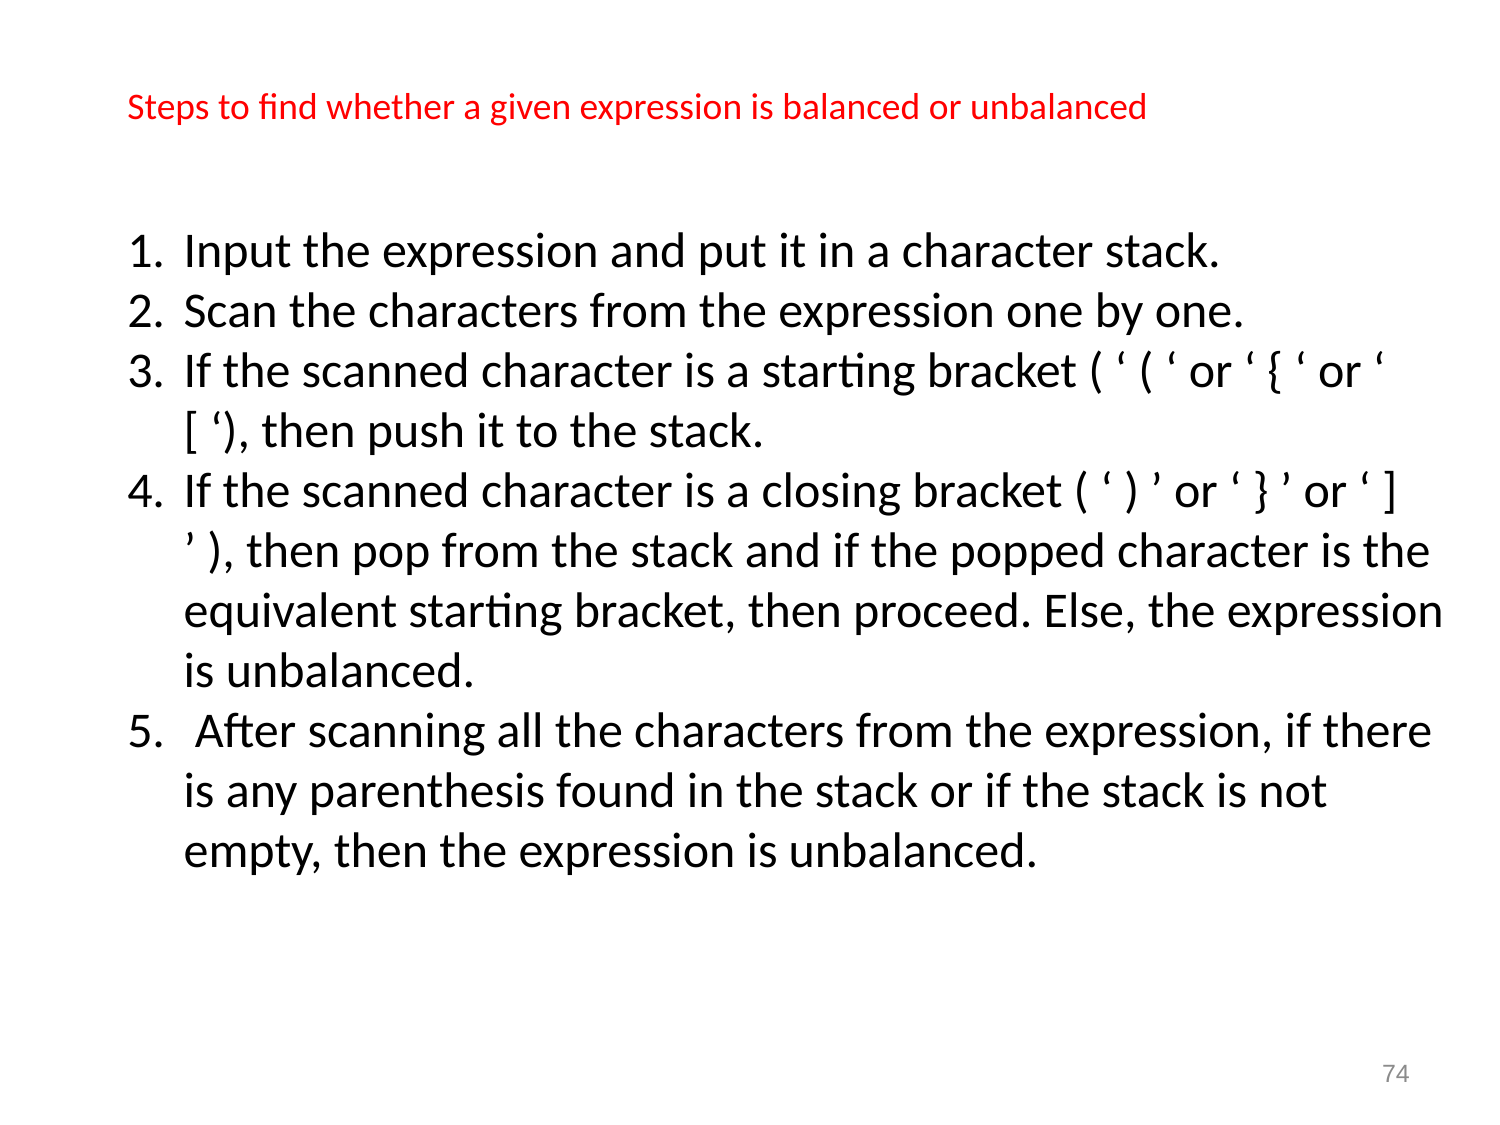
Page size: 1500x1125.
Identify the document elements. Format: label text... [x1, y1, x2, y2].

text_box Steps to find whether a given expression is balanced or unbalanced Input the expression and put it in a character stack. Scan the characters from the expression one by one. If the scanned character is a starting bracket ( ‘ ( ‘ or ‘ { ‘ or ‘ [ ‘), then push it to the stack. If the scanned character is a closing bracket ( ‘ ) ’ or ‘ } ’ or ‘ ] ’ ), then pop from the stack and if the popped character is the equivalent starting bracket, then proceed. Else, the expression is unbalanced. After scanning all the characters from the expression, if there is any parenthesis found in the stack or if the stack is not empty, then the expression is unbalanced. [112, 74, 1463, 885]
slide_number 74 [1074, 1042, 1425, 1103]
